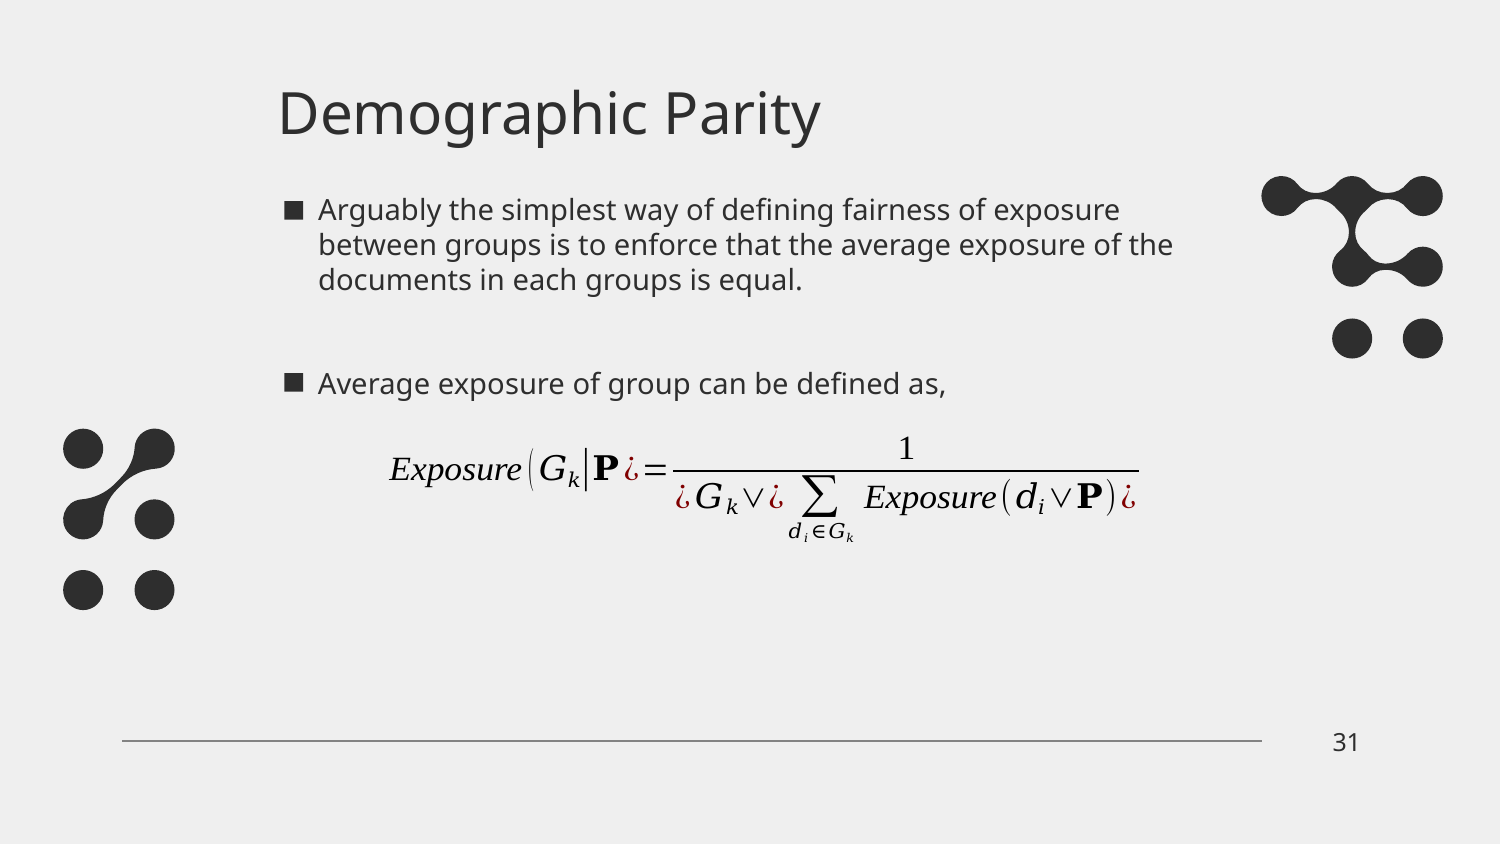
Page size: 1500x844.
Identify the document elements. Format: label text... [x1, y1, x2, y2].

text_box Average exposure of group can be defined as, [303, 342, 1307, 422]
list Arguably the simplest way of defining fairness of exposure between groups is to enforce that the average exposure of the documents in each groups is equal. [303, 173, 1216, 314]
slide_number 31 [1313, 725, 1380, 758]
title Demographic Parity [262, 79, 1153, 144]
text_box [284, 201, 304, 220]
text_box [284, 373, 304, 392]
